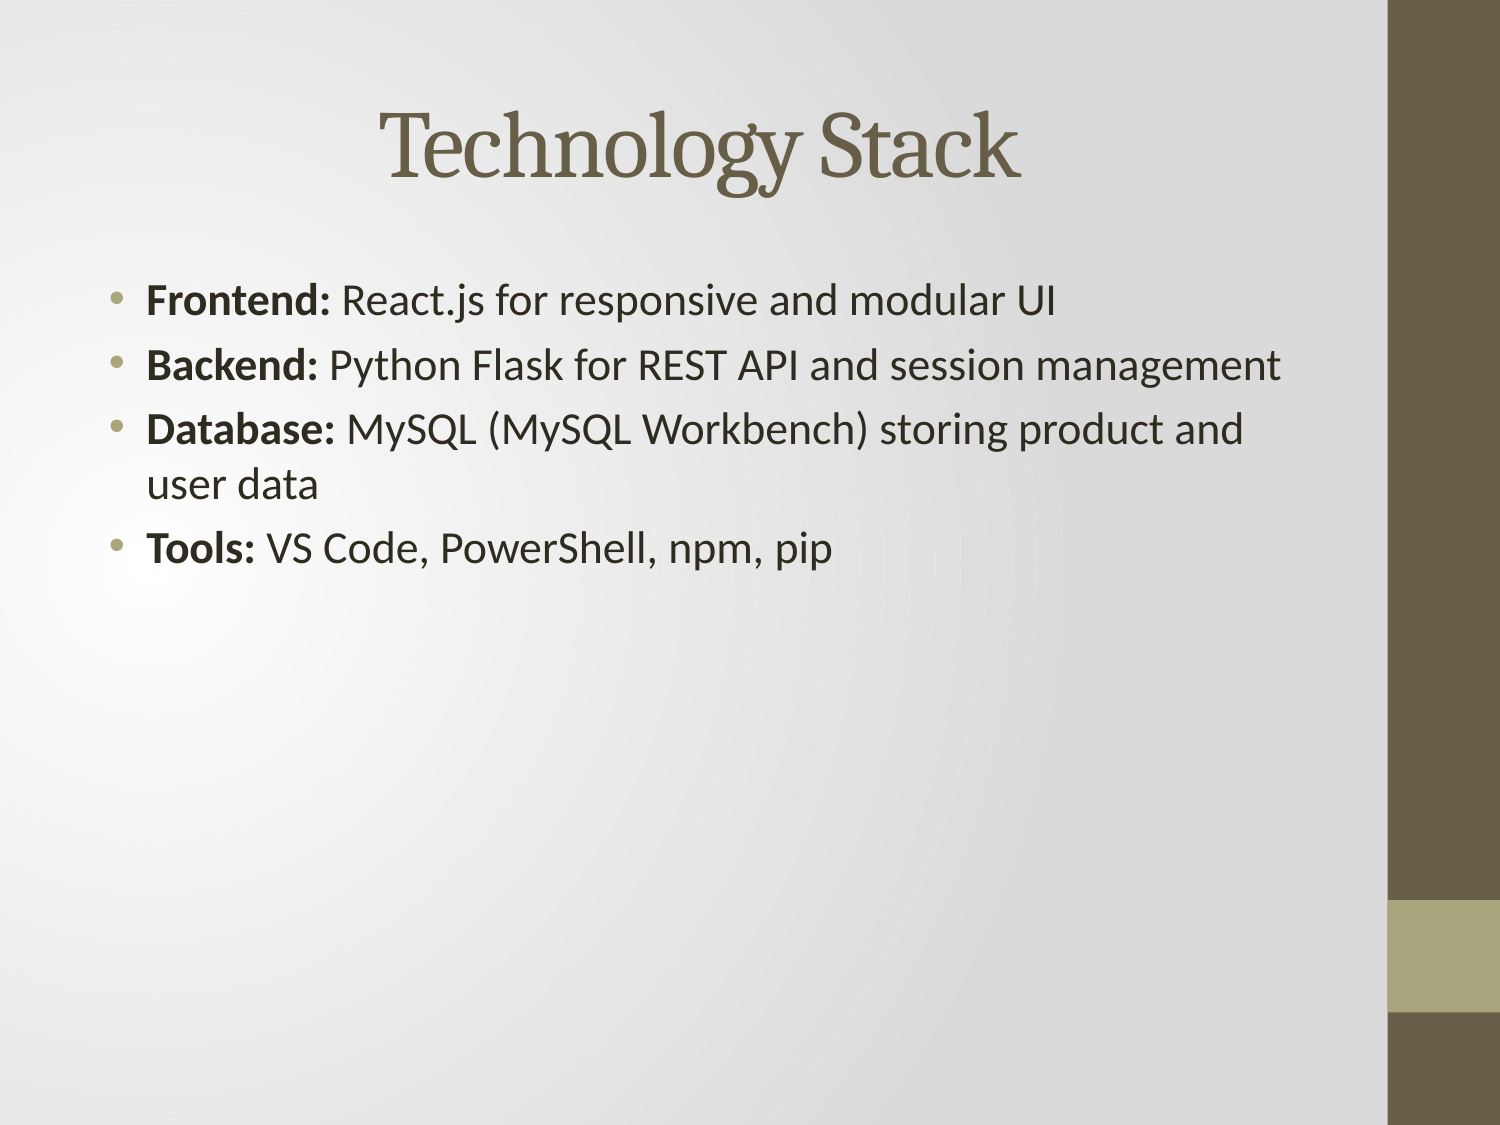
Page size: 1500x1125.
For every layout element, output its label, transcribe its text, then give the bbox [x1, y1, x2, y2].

title Technology Stack [75, 45, 1325, 233]
list Frontend: React.js for responsive and modular UI Backend: Python Flask for REST API and session management Database: MySQL (MySQL Workbench) storing product and user data Tools: VS Code, PowerShell, npm, pip [75, 262, 1325, 1050]
